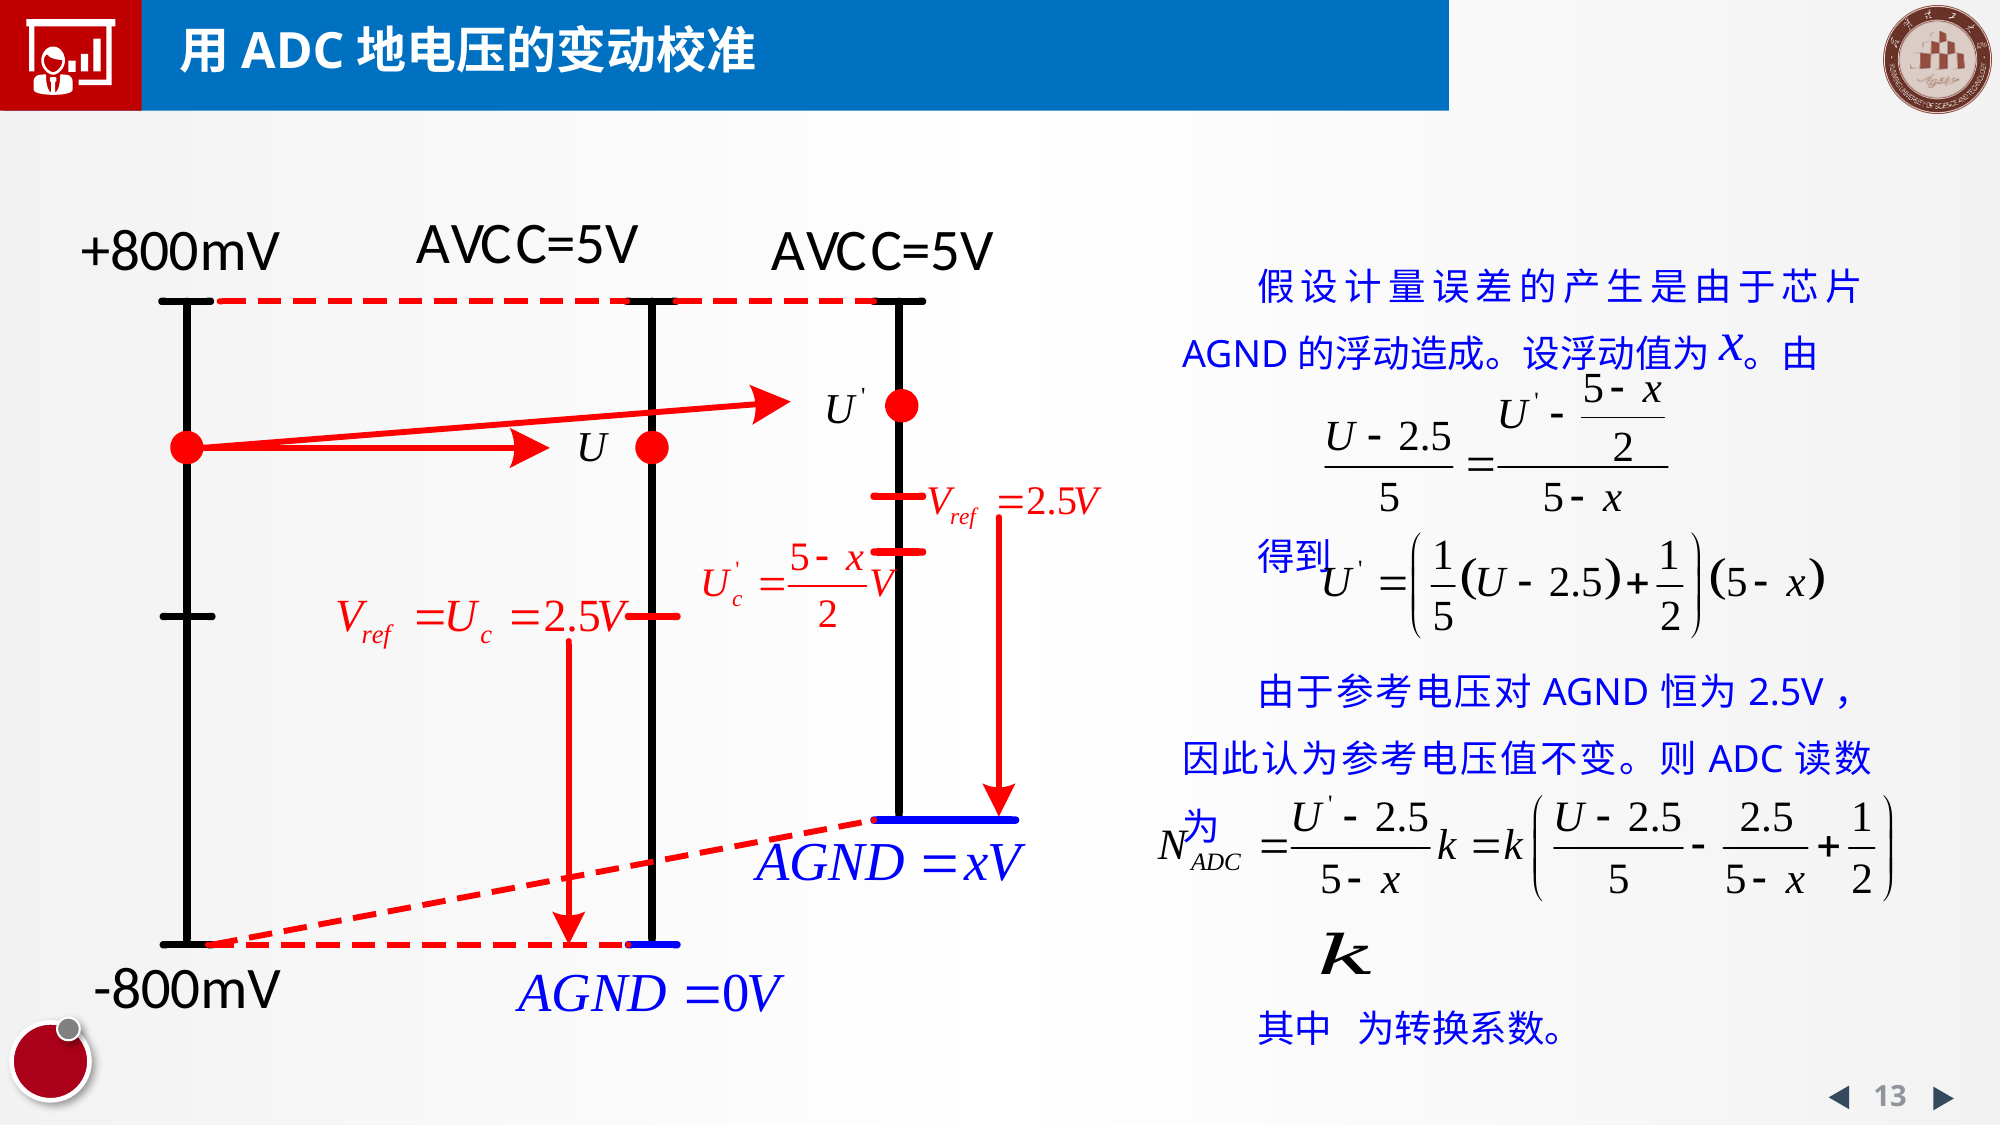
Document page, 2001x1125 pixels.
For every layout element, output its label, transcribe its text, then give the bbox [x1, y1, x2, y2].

picture [1883, 5, 1992, 114]
text_box 假设计量误差的产生是由于芯片AGND的浮动造成。设浮动值为 。由 得到 由于参考电压对AGND恒为2.5V，因此认为参考电压值不变。则ADC读数为 其中 为转换系数。 [1167, 232, 1887, 783]
text_box 假设计量误差的产生是由于芯片AGND的浮动造成。设浮动值为 。由 得到 由于参考电压对AGND恒为2.5V，因此认为参考电压值不变。则ADC读数为 其中 为转换系数。 [1167, 910, 1887, 1058]
slide_number 13 [1779, 1067, 2000, 1125]
picture [40, 181, 1110, 1055]
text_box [1317, 360, 1830, 647]
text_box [1708, 323, 1755, 360]
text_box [1149, 783, 1905, 910]
title 用ADC地电压的变动校准 [164, 9, 1449, 96]
